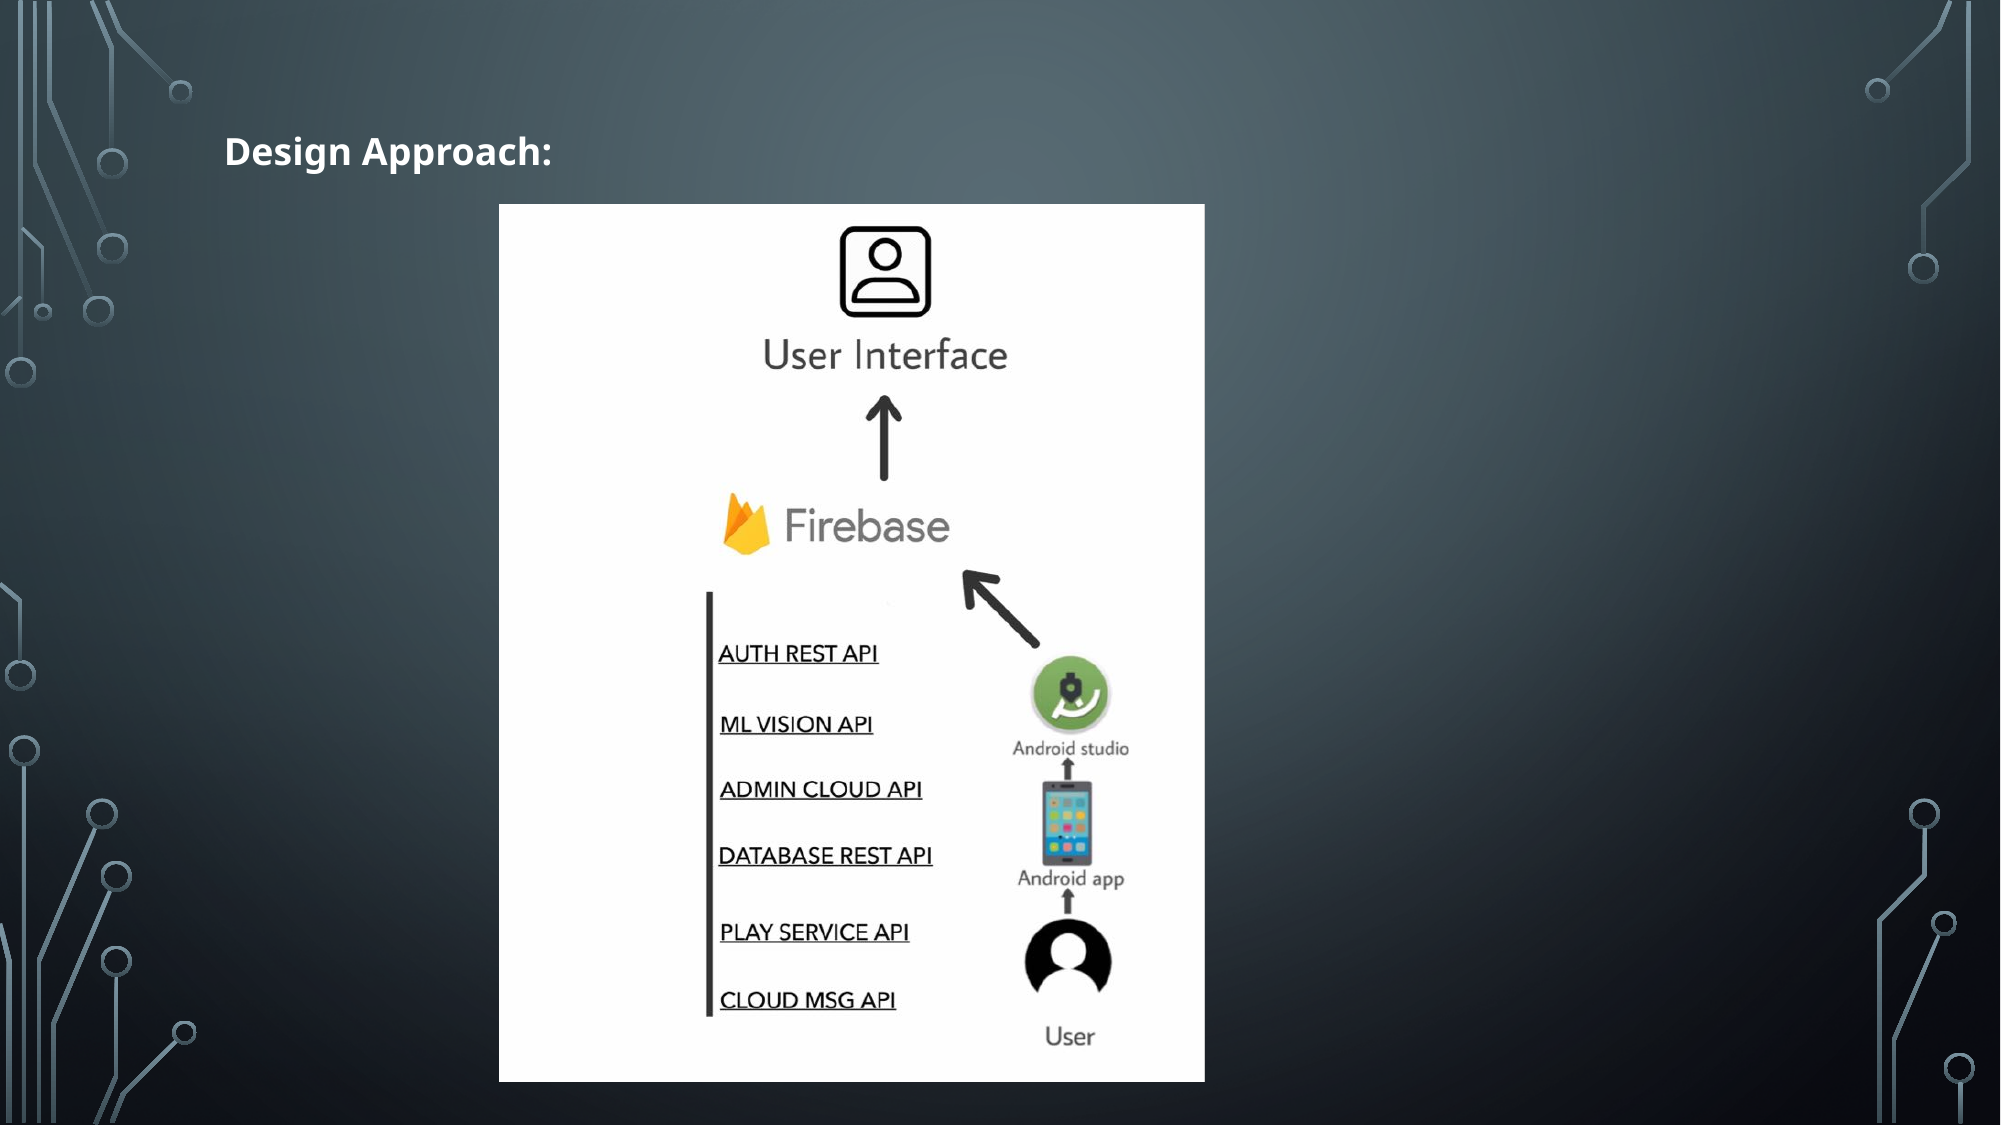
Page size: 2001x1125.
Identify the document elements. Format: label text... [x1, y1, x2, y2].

text_box Design Approach: [209, 120, 1869, 226]
picture [499, 204, 1205, 1083]
